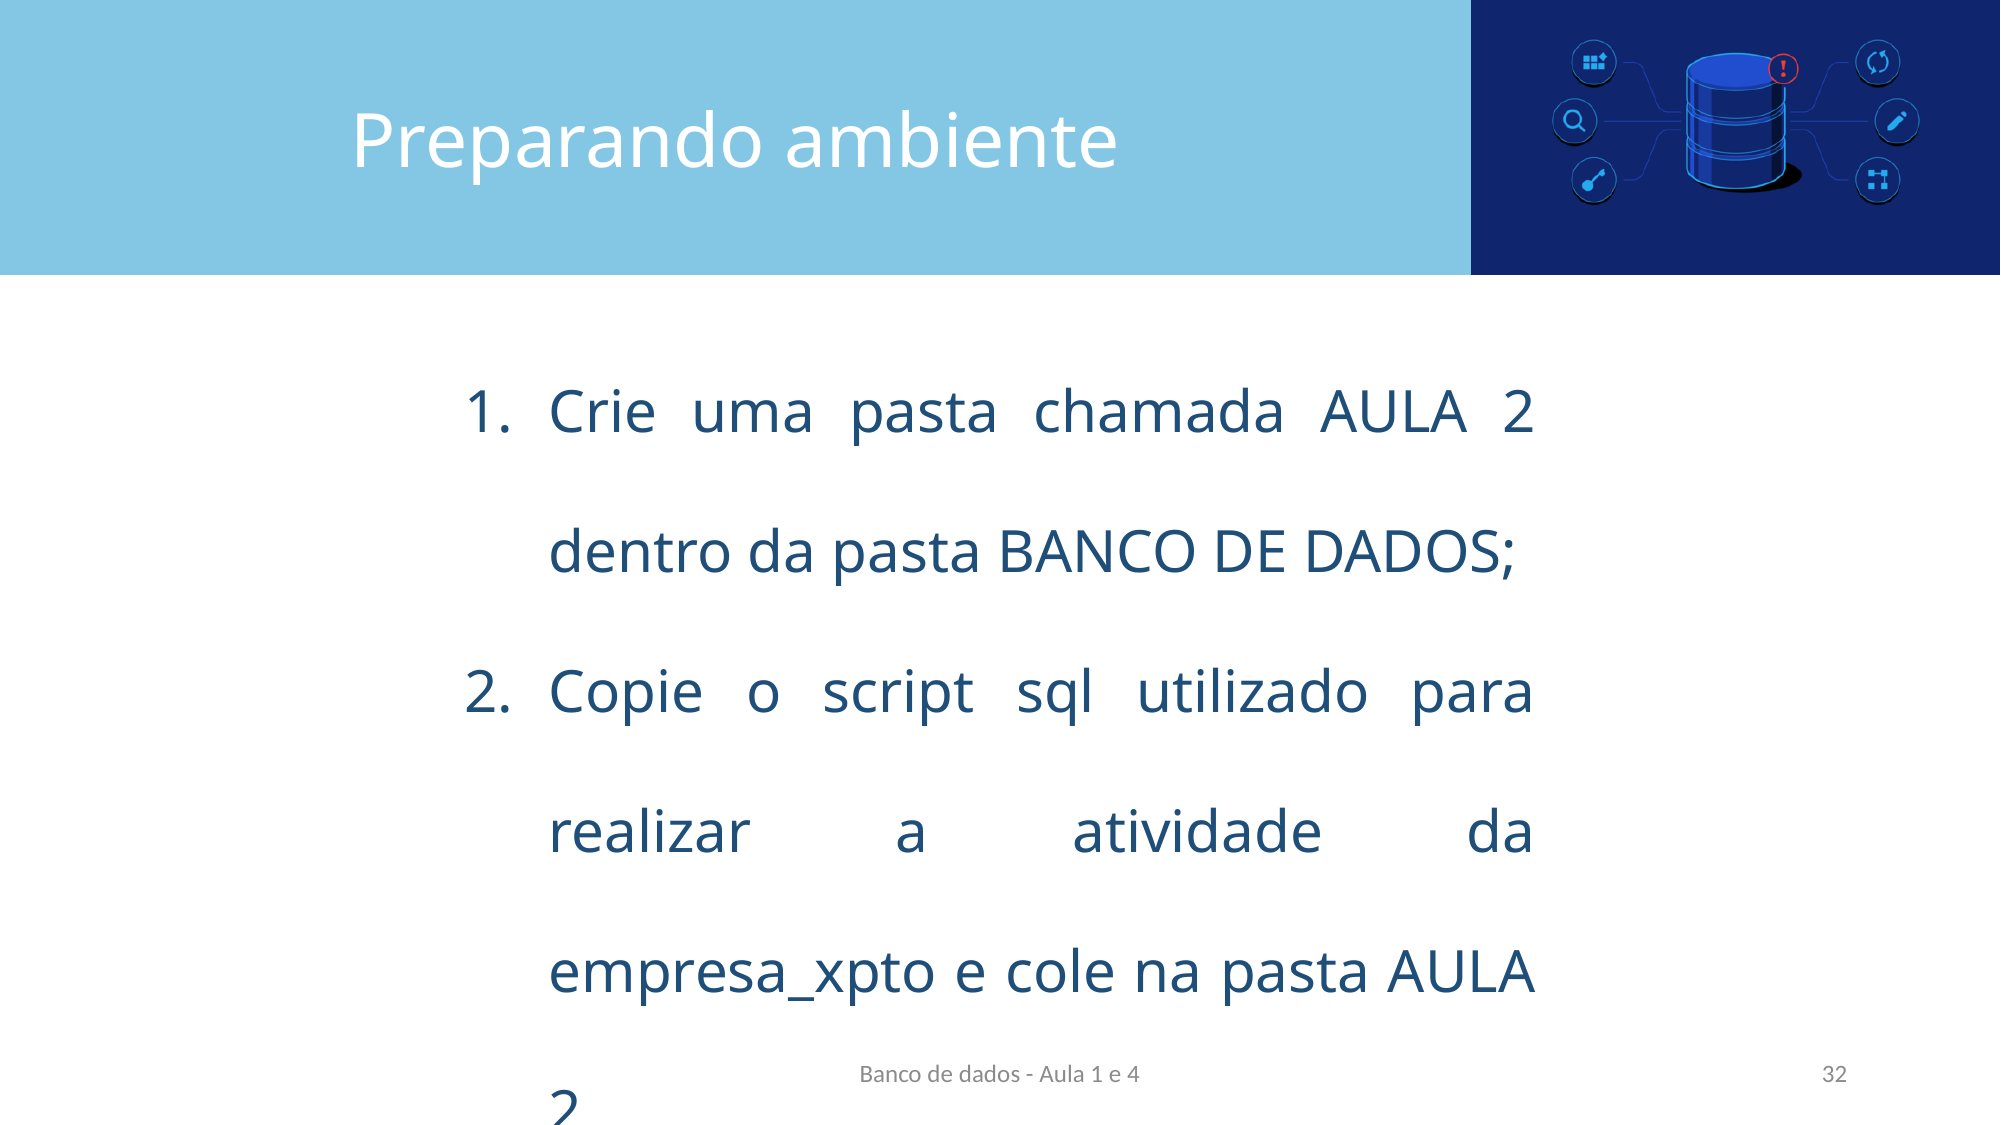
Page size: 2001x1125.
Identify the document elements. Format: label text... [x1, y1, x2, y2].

picture [1471, 0, 2000, 275]
text_box Crie uma pasta chamada AULA 2 dentro da pasta BANCO DE DADOS; Copie o script sql utilizado para realizar a atividade da empresa_xpto e cole na pasta AULA 2 [449, 297, 1551, 1125]
text_box Preparando ambiente [0, 0, 1472, 276]
slide_number 32 [1551, 1042, 1863, 1103]
